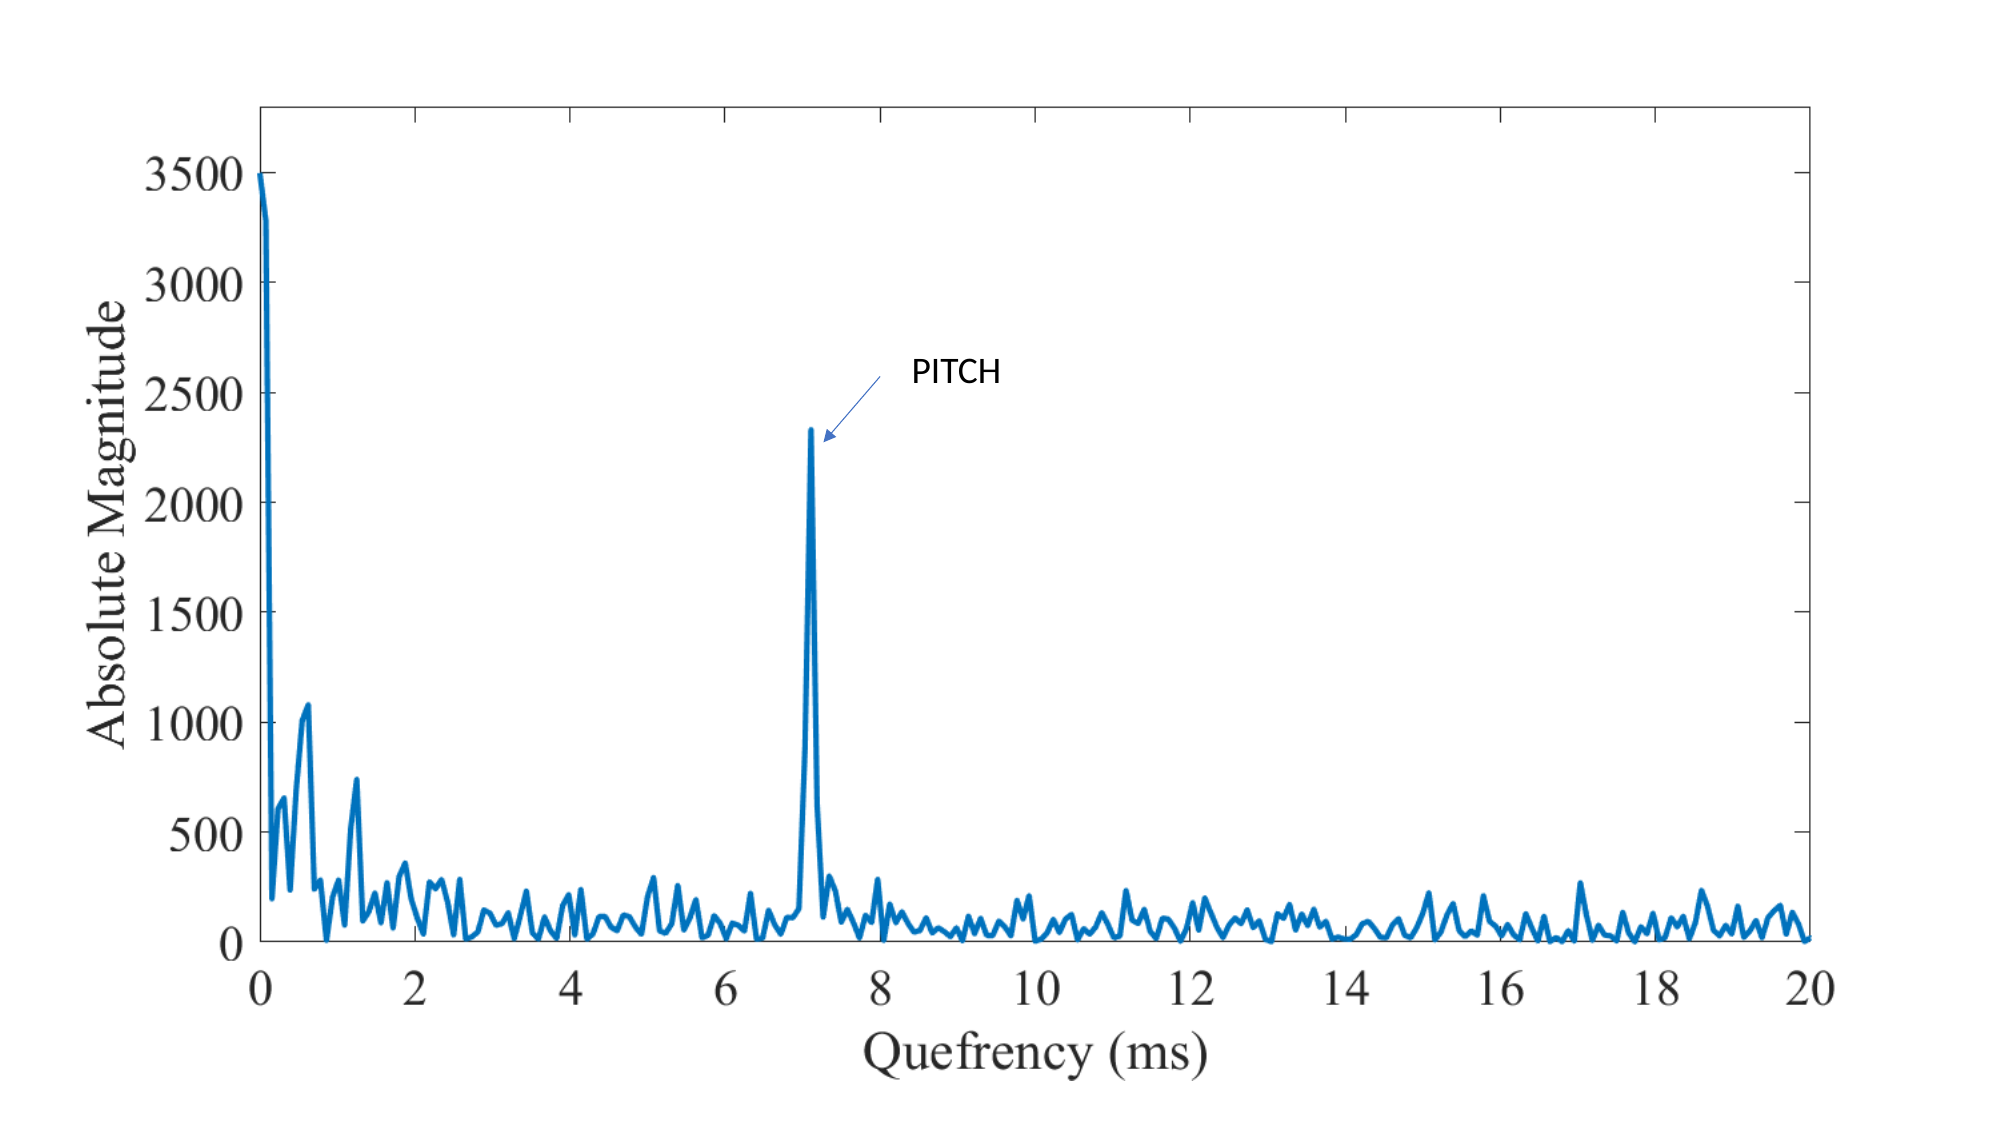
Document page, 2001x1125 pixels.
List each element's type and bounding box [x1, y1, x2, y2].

picture [0, 28, 2000, 1081]
text_box [823, 376, 881, 443]
